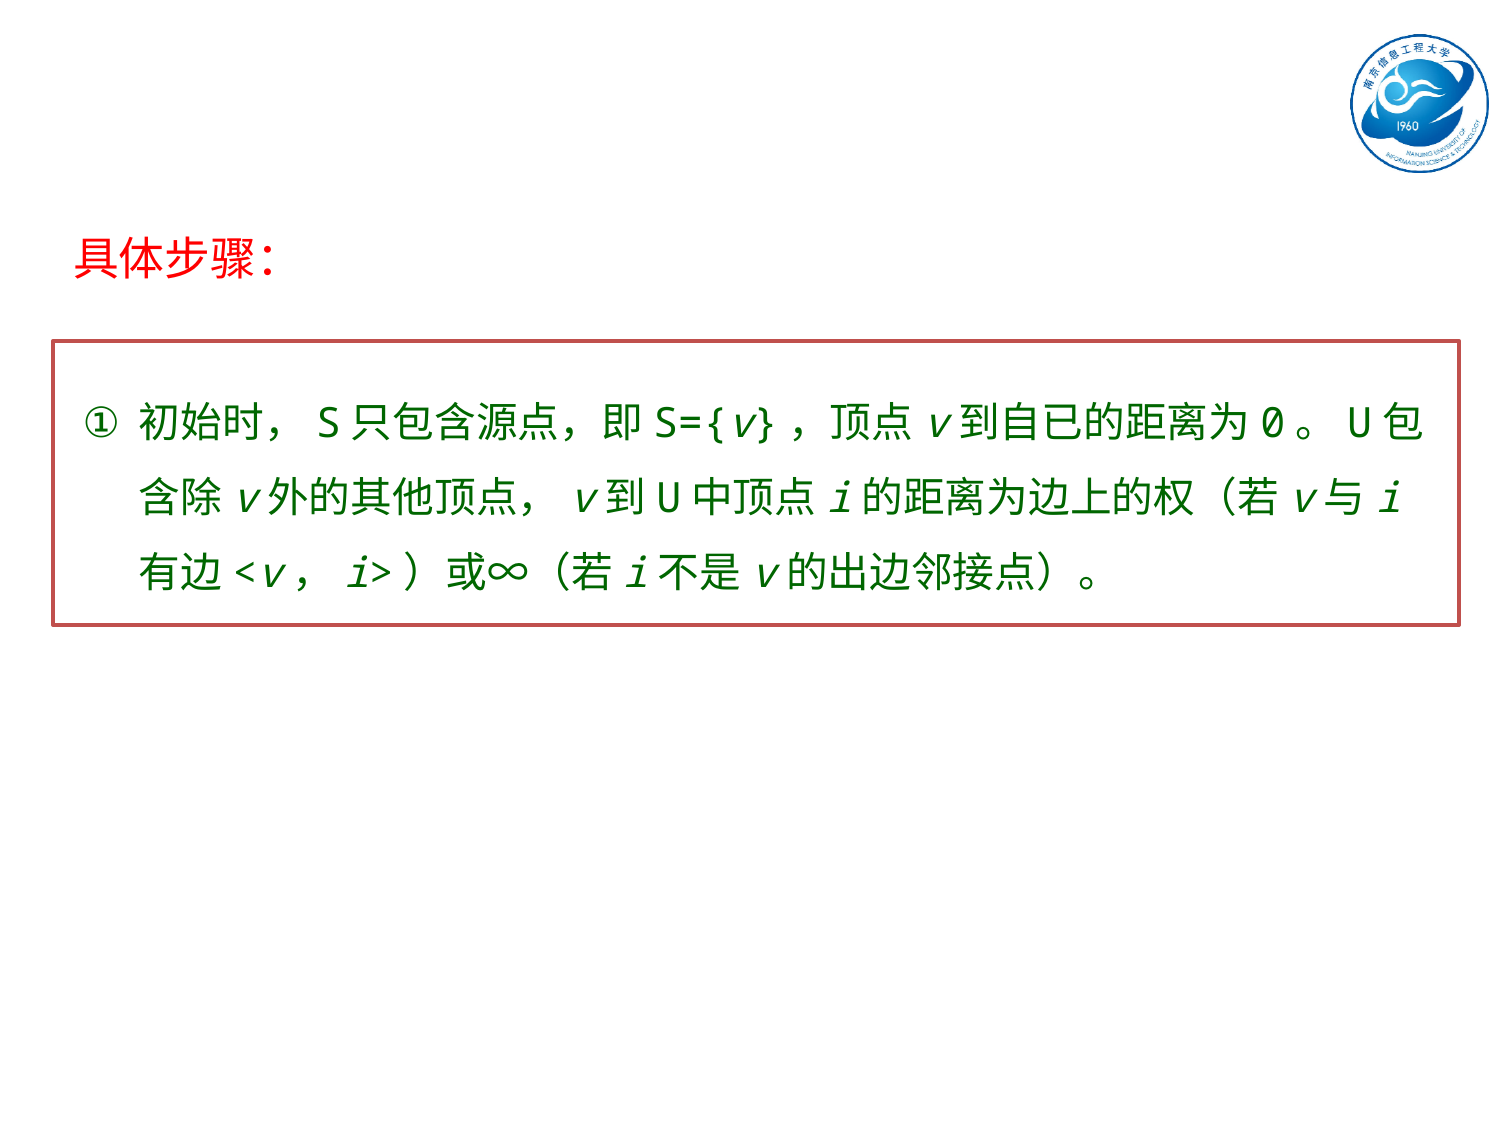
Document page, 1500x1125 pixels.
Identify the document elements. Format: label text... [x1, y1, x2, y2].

text_box 具体步骤： [58, 222, 1465, 293]
picture [1350, 34, 1489, 173]
text_box 初始时，S只包含源点，即S={v}，顶点v到自已的距离为0。U包含除v外的其他顶点，v到U中顶点i的距离为边上的权（若v与i有边<v，i>）或∞（若i不是v的出边邻接点）。 [51, 339, 1461, 627]
